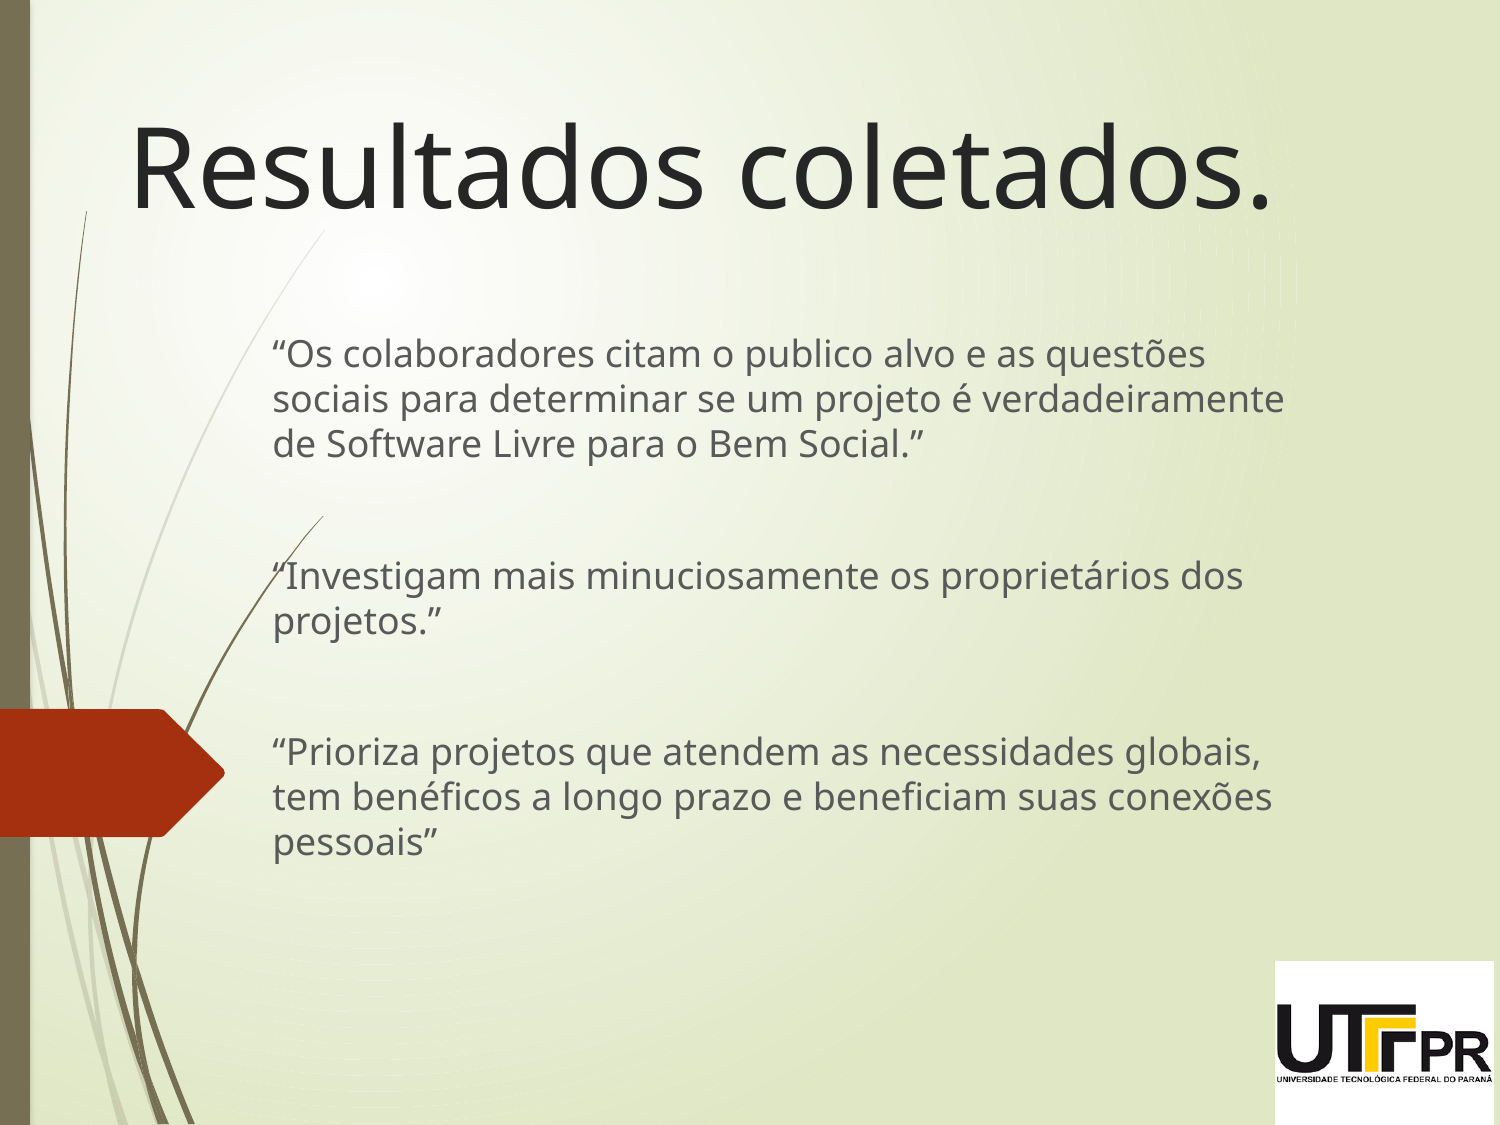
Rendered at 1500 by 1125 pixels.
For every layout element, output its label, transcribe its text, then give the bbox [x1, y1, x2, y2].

title Resultados coletados. [112, 74, 1388, 239]
subtitle “Os colaboradores citam o publico alvo e as questões sociais para determinar se um projeto é verdadeiramente de Software Livre para o Bem Social.” “Investigam mais minuciosamente os proprietários dos projetos.” “Prioriza projetos que atendem as necessidades globais, tem benéficos a longo prazo e beneficiam suas conexões pessoais” [257, 322, 1308, 1071]
picture [1274, 960, 1494, 1125]
